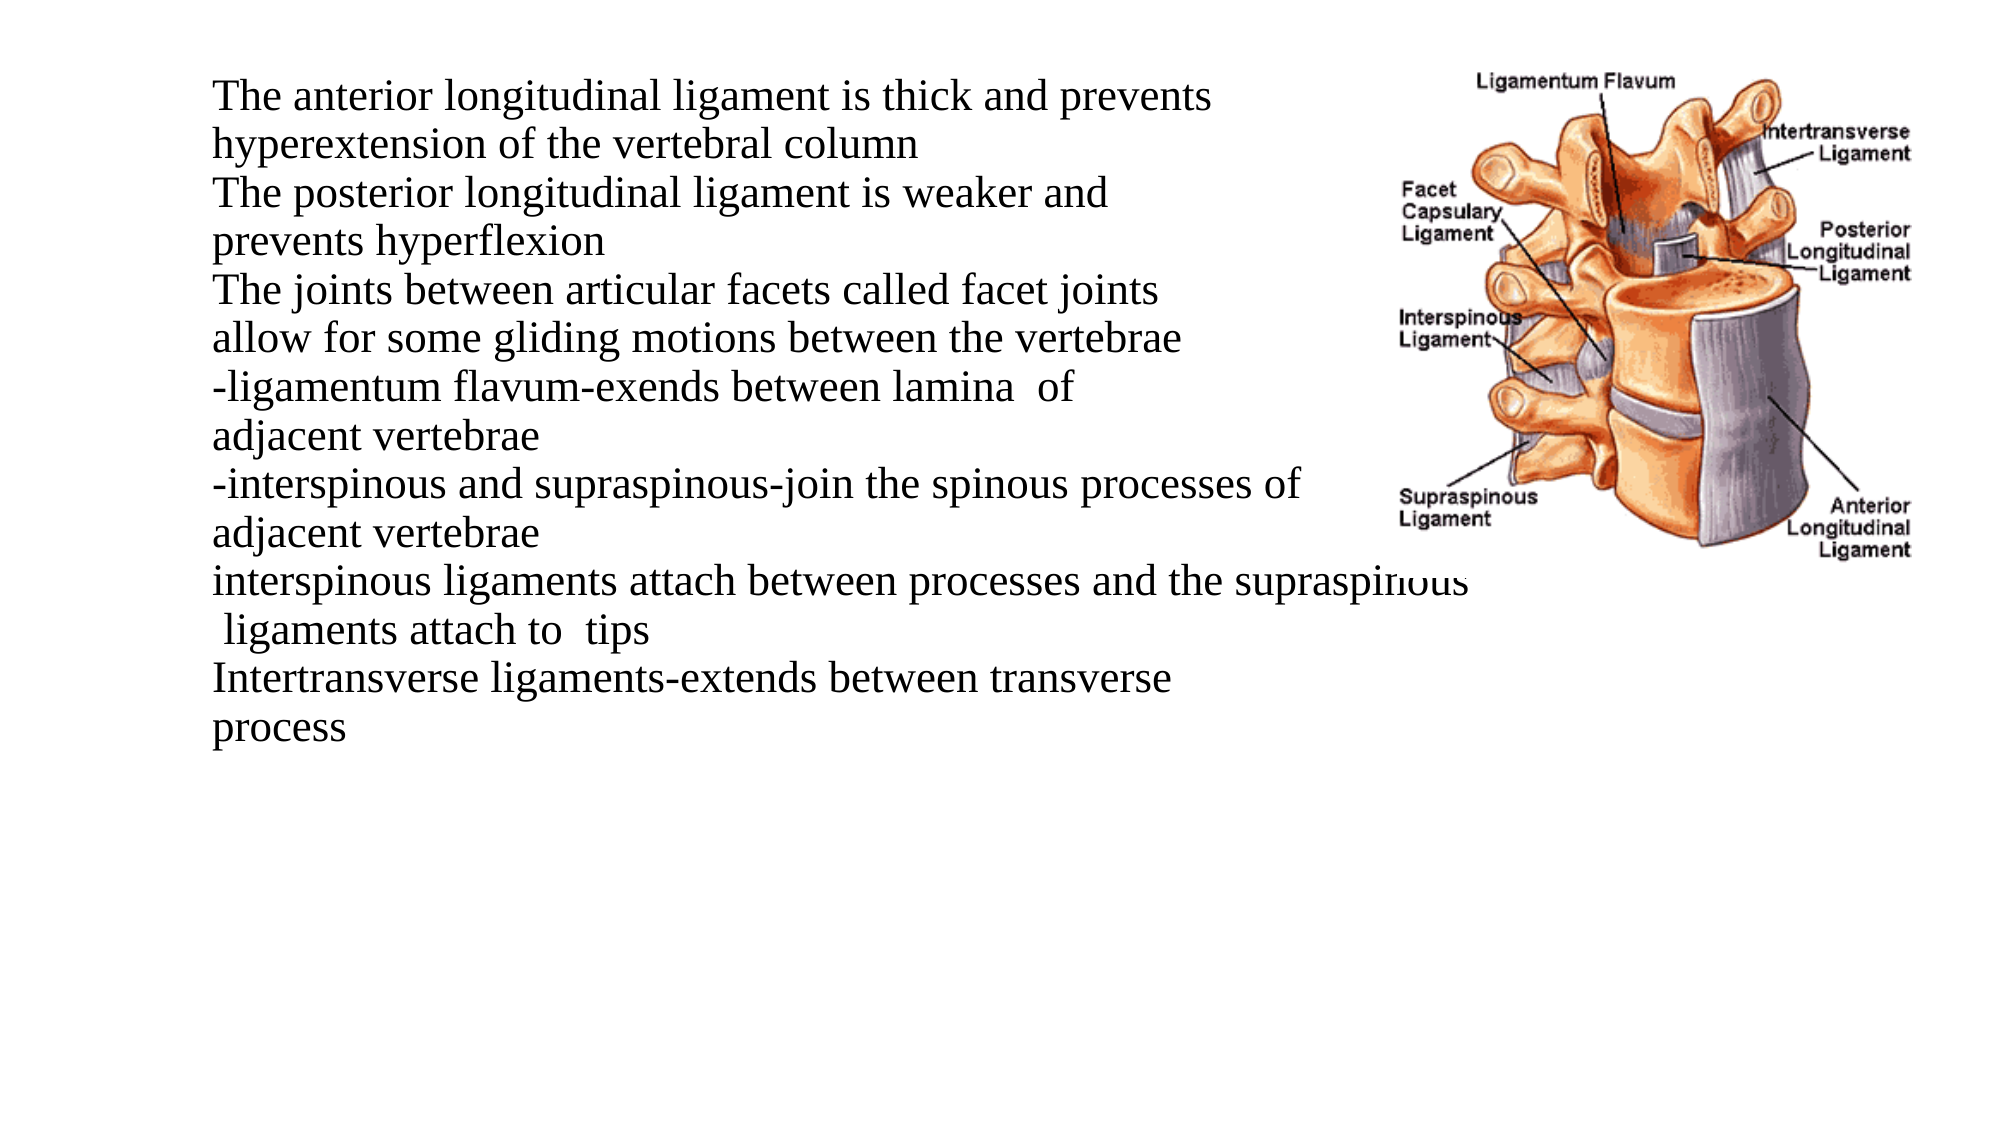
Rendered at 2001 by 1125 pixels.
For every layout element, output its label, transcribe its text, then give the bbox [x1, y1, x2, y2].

title The anterior longitudinal ligament is thick and prevents hyperextension of the vertebral column The posterior longitudinal ligament is weaker and prevents hyperflexion The joints between articular facets called facet joints allow for some gliding motions between the vertebrae -ligamentum flavum-exends between lamina of adjacent vertebrae -interspinous and supraspinous-join the spinous processes of adjacent vertebrae interspinous ligaments attach between processes and the supraspinous ligaments attach to tips Intertransverse ligaments-extends between transverse process [197, 59, 1880, 817]
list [1397, 59, 1912, 578]
